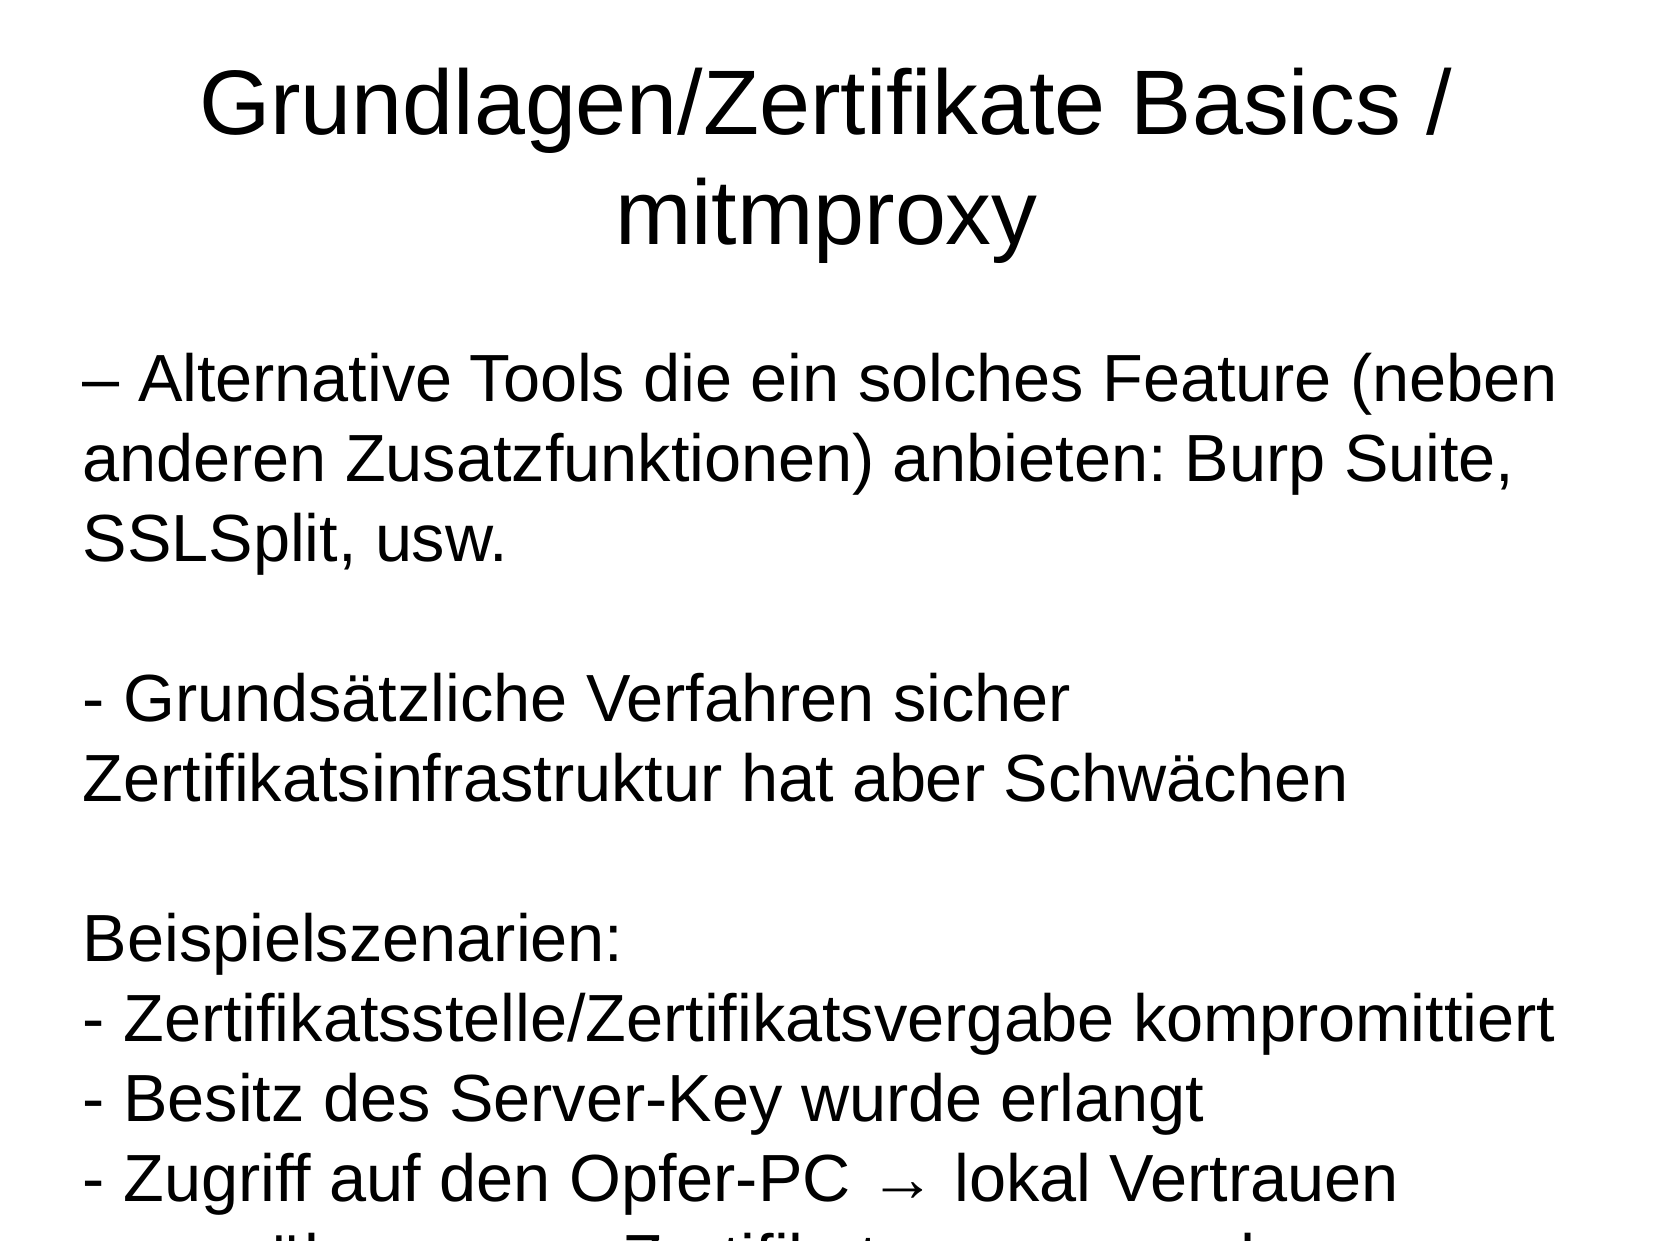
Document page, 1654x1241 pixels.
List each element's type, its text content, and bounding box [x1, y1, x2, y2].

text_box – Alternative Tools die ein solches Feature (neben anderen Zusatzfunktionen) anbieten: Burp Suite, SSLSplit, usw. - Grundsätzliche Verfahren sicher Zertifikatsinfrastruktur hat aber Schwächen Beispielszenarien: - Zertifikatsstelle/Zertifikatsvergabe kompromittiert - Besitz des Server-Key wurde erlangt - Zugriff auf den Opfer-PC → lokal Vertrauen gegenüber neuen Zertifikaten aussprechen - Analyse des Https-Datenverkehr fremder Anwendungen [82, 290, 1571, 1010]
text_box Grundlagen/Zertifikate Basics / mitmproxy [82, 49, 1571, 257]
